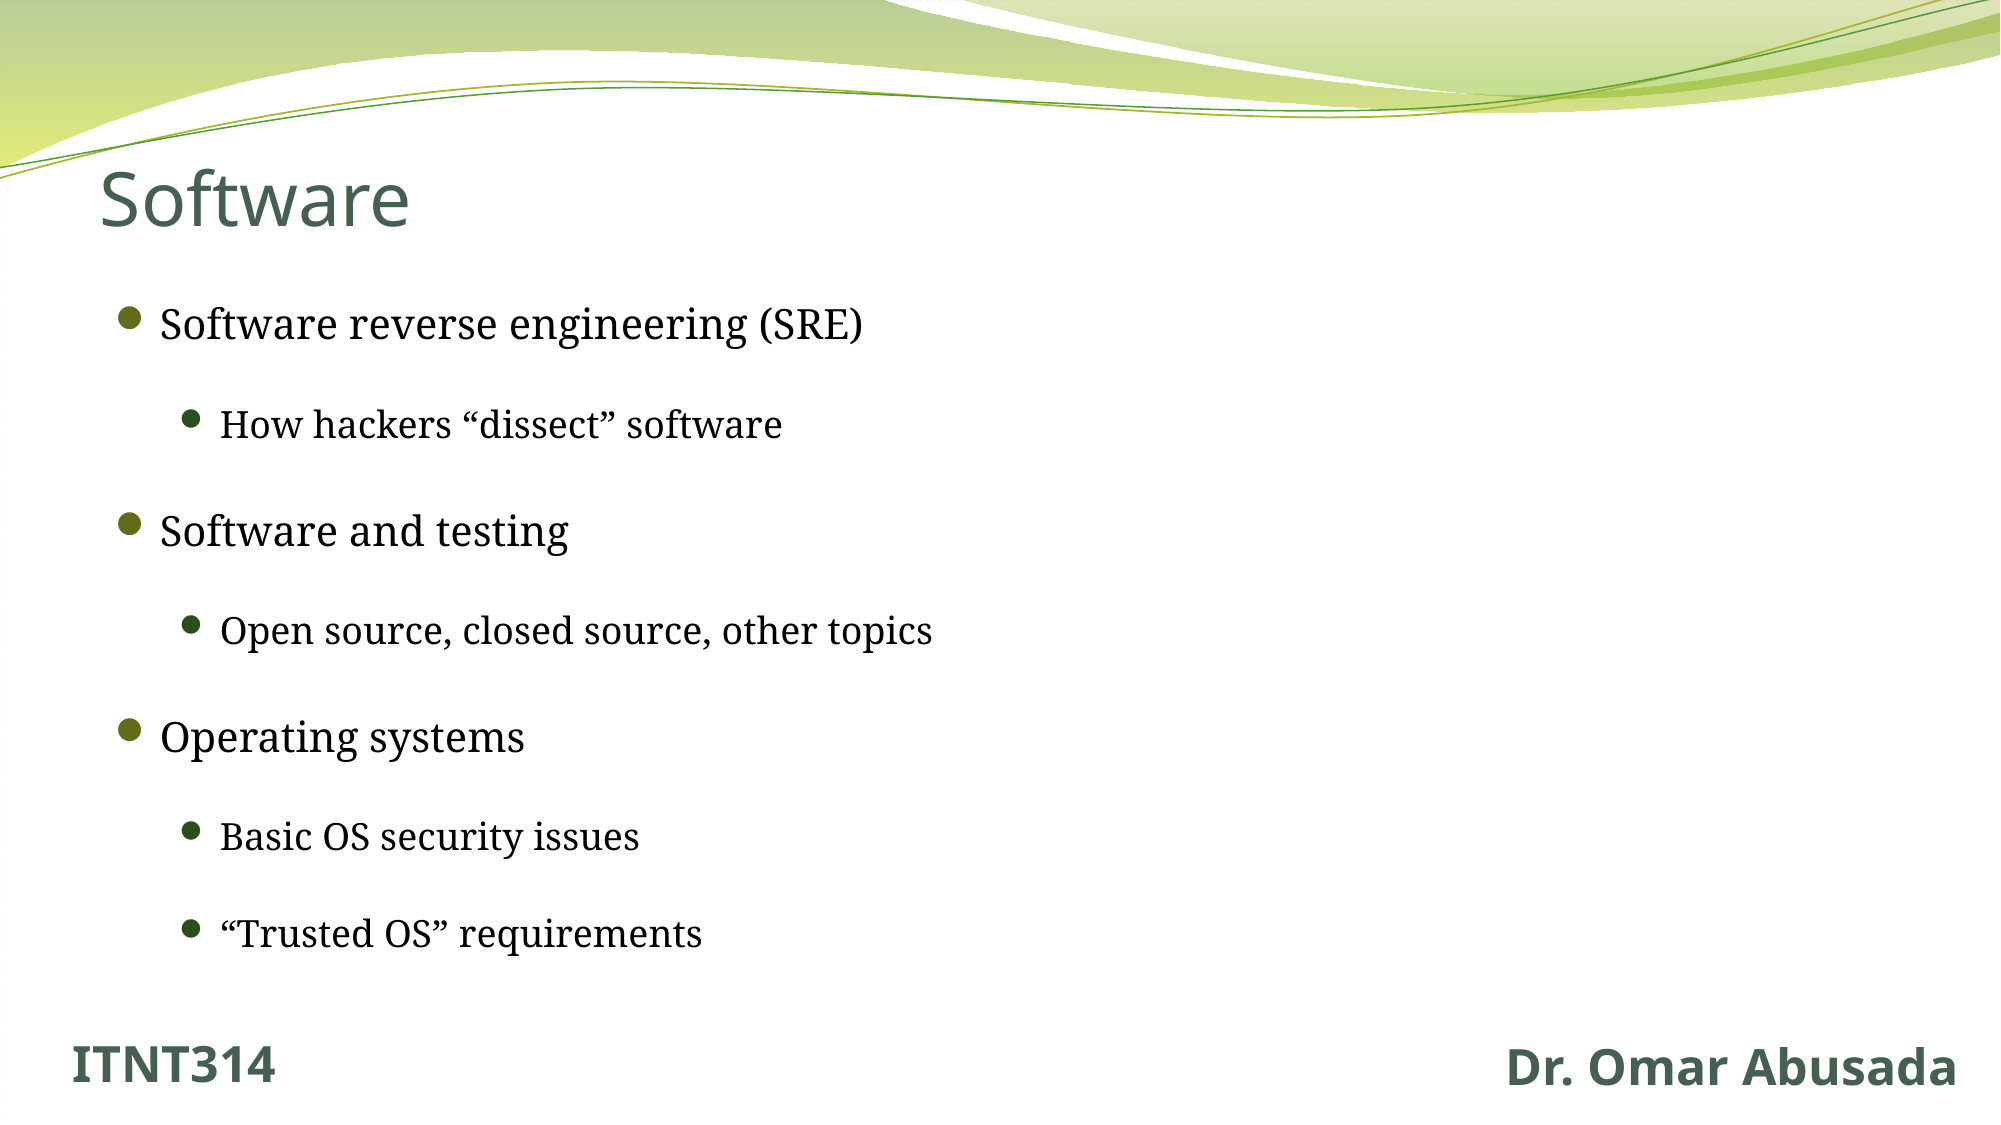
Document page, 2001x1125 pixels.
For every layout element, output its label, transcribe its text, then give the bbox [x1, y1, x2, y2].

text_box Dr. Omar Abusada [1474, 1028, 2000, 1125]
title Software [99, 145, 739, 240]
list Software reverse engineering (SRE) How hackers “dissect” software Software and testing Open source, closed source, other topics Operating systems Basic OS security issues “Trusted OS” requirements [99, 240, 1920, 972]
text_box ITNT314 [41, 1025, 318, 1119]
